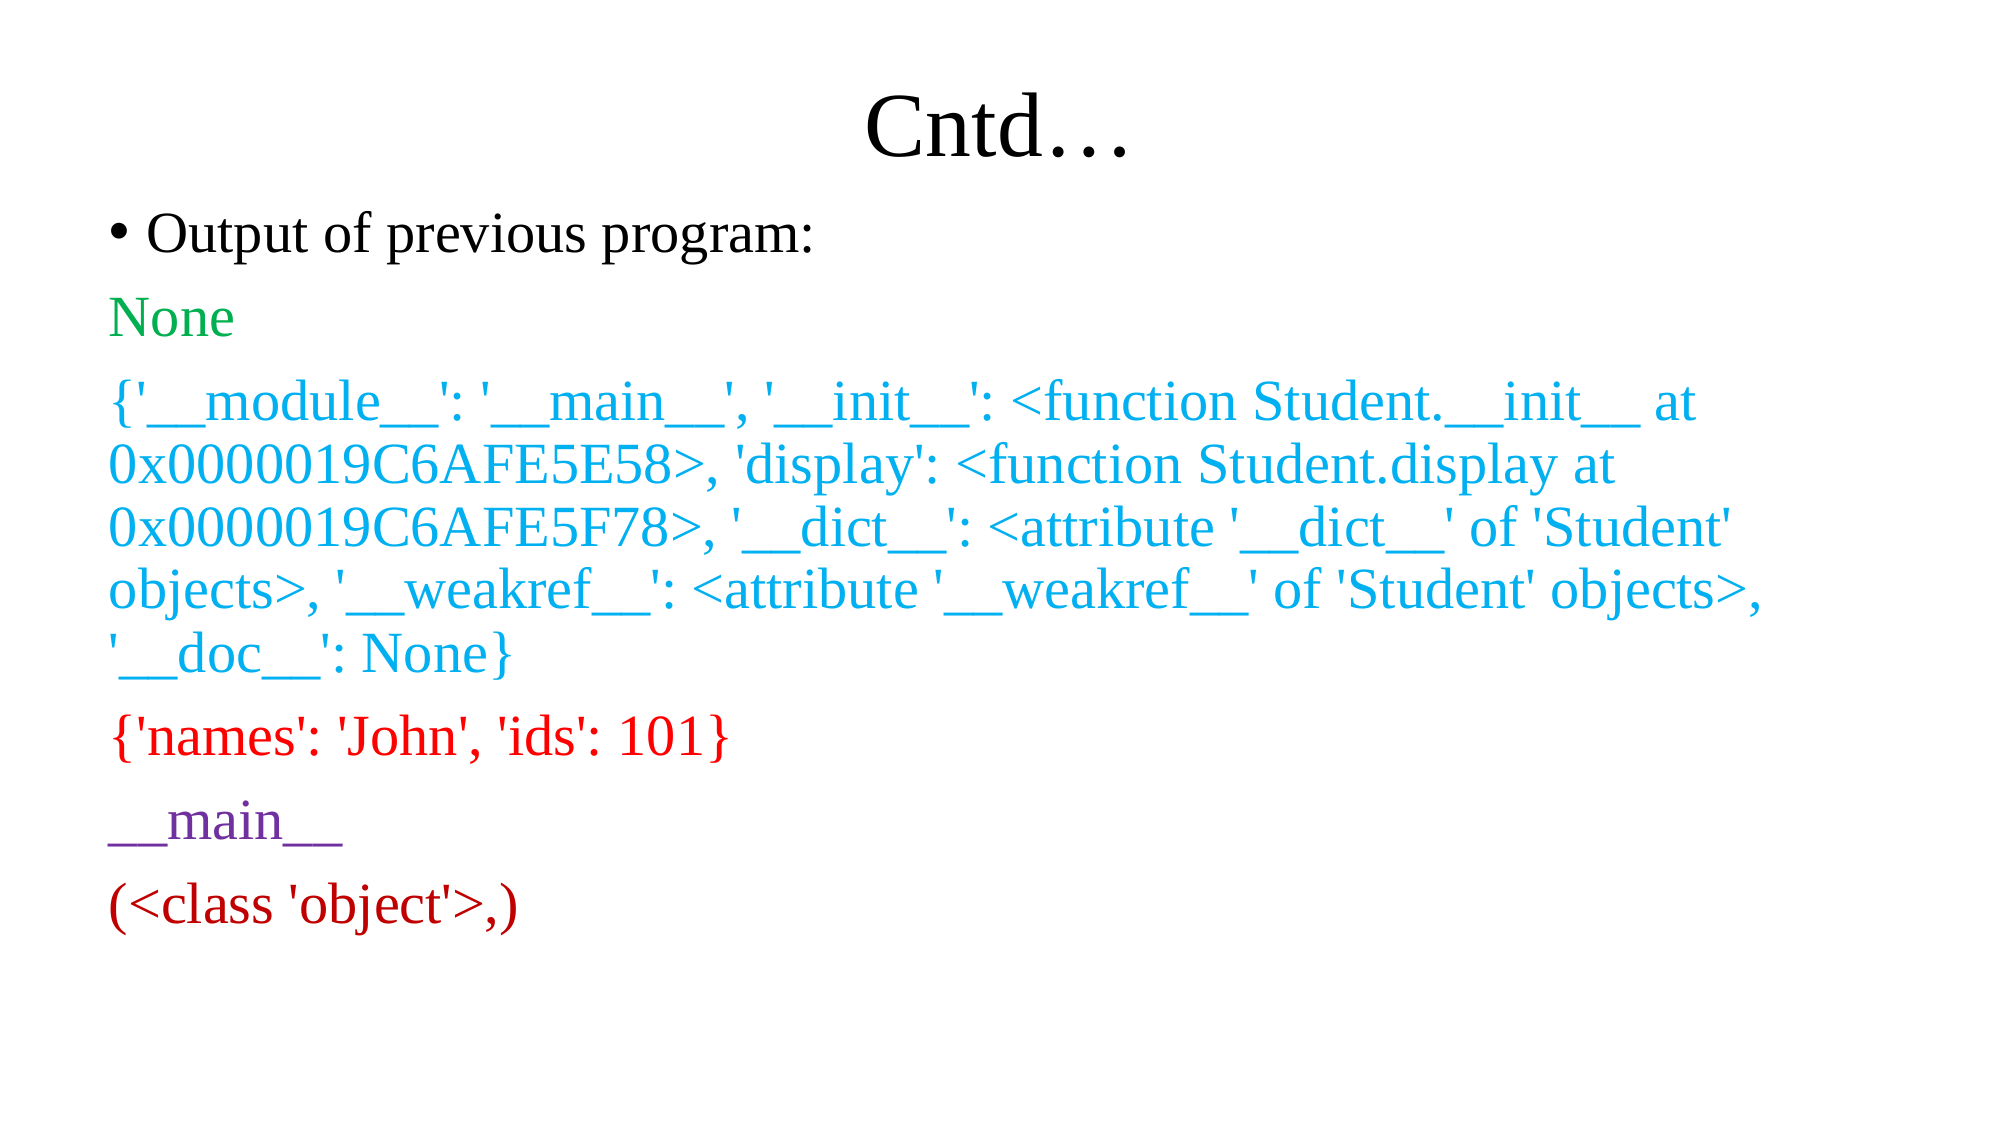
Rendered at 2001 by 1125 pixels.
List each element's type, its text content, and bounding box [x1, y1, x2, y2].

title Cntd… [137, 59, 1863, 194]
list Output of previous program: None {'__module__': '__main__', '__init__': <function Student.__init__ at 0x0000019C6AFE5E58>, 'display': <function Student.display at 0x0000019C6AFE5F78>, '__dict__': <attribute '__dict__' of 'Student' objects>, '__weakref__': <attribute '__weakref__' of 'Student' objects>, '__doc__': None} {'names': 'John', 'ids': 101} __main__ (<class 'object'>,) [94, 194, 1937, 1014]
